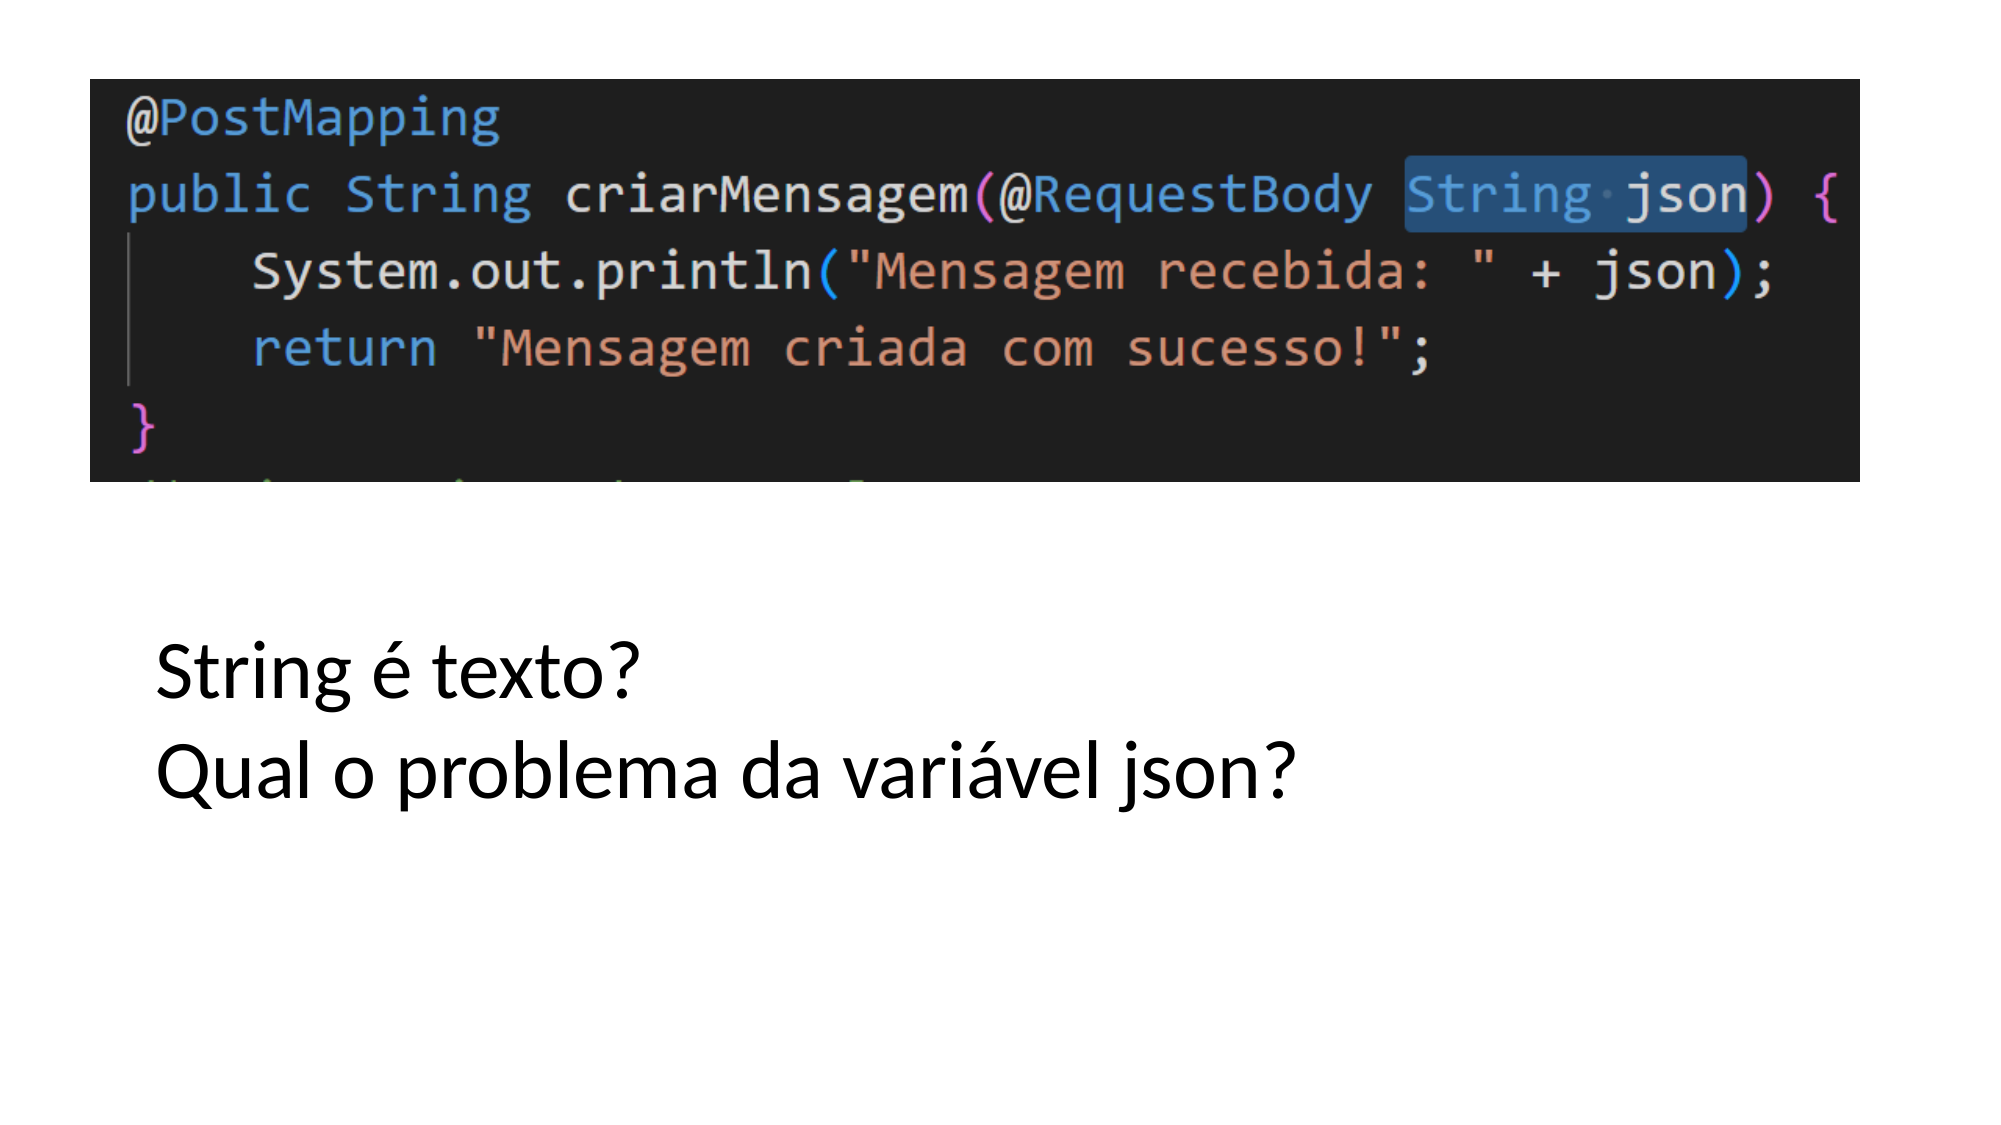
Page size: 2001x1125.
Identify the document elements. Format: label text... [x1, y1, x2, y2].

text_box String é texto? Qual o problema da variável json? [140, 608, 1316, 823]
picture [90, 79, 1860, 482]
